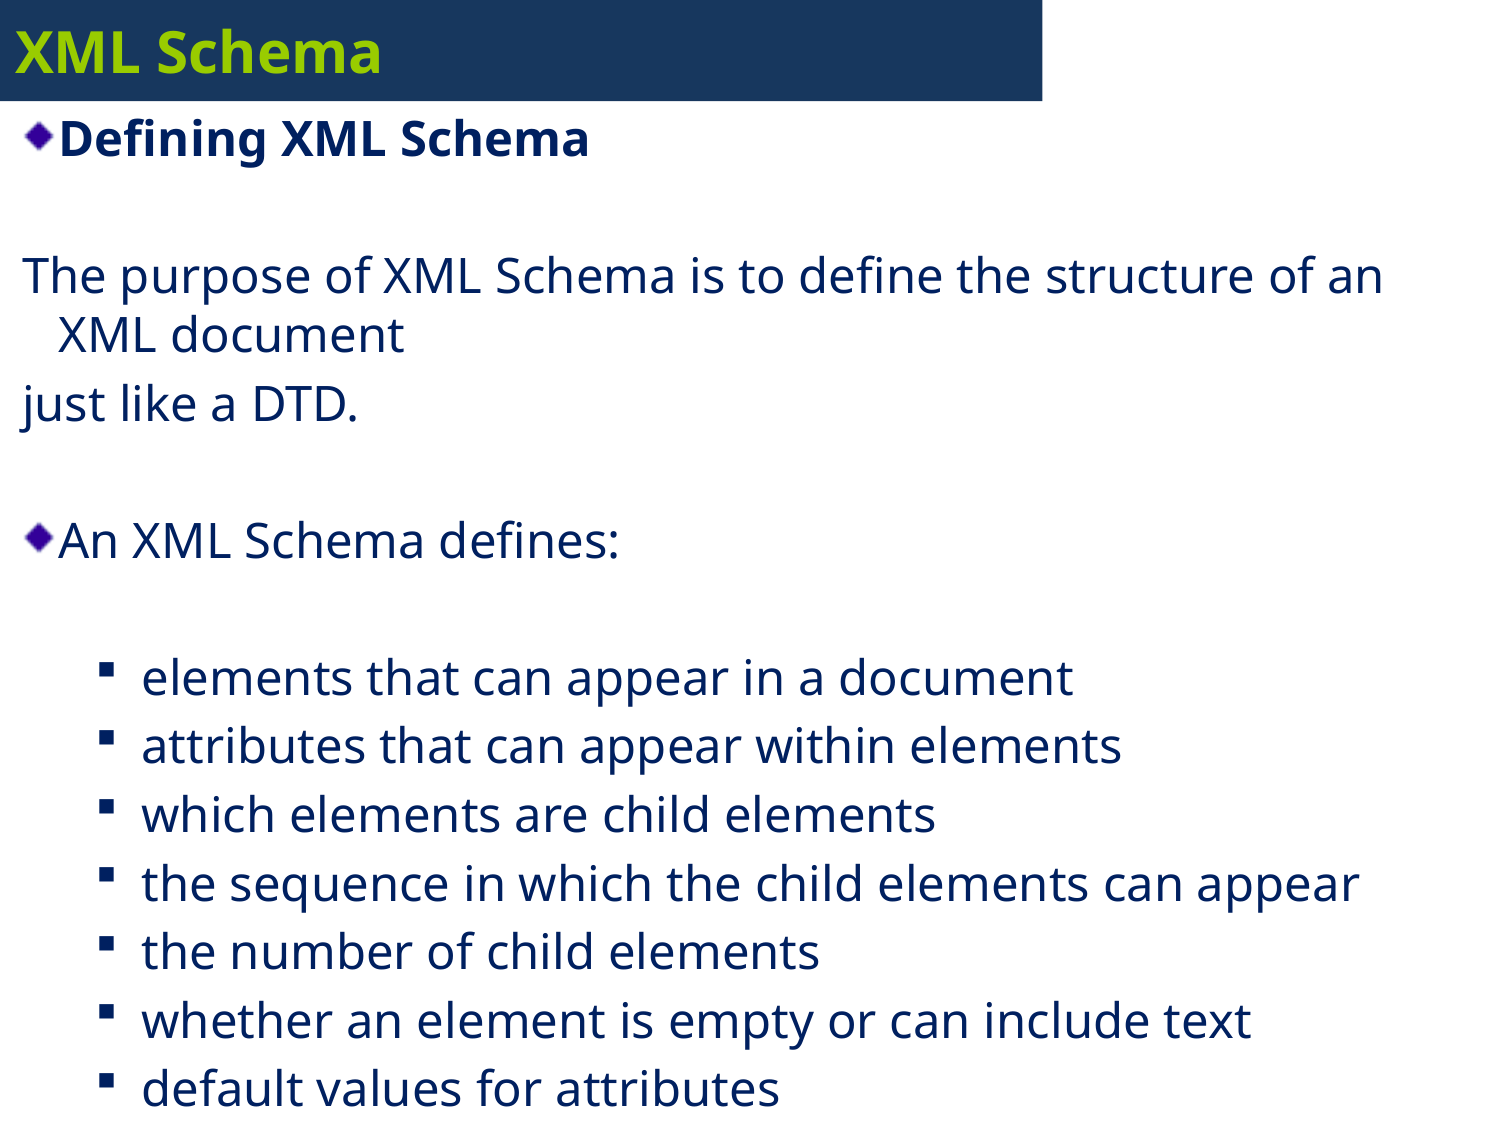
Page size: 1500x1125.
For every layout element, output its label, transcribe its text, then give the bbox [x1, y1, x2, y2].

picture [22, 520, 58, 557]
picture [22, 119, 58, 155]
list Defining XML Schema The purpose of XML Schema is to define the structure of an XML document just like a DTD. An XML Schema defines: elements that can appear in a document attributes that can appear within elements which elements are child elements the sequence in which the child elements can appear the number of child elements whether an element is empty or can include text default values for attributes [7, 99, 1489, 1125]
title XML Schema [0, 0, 1043, 102]
